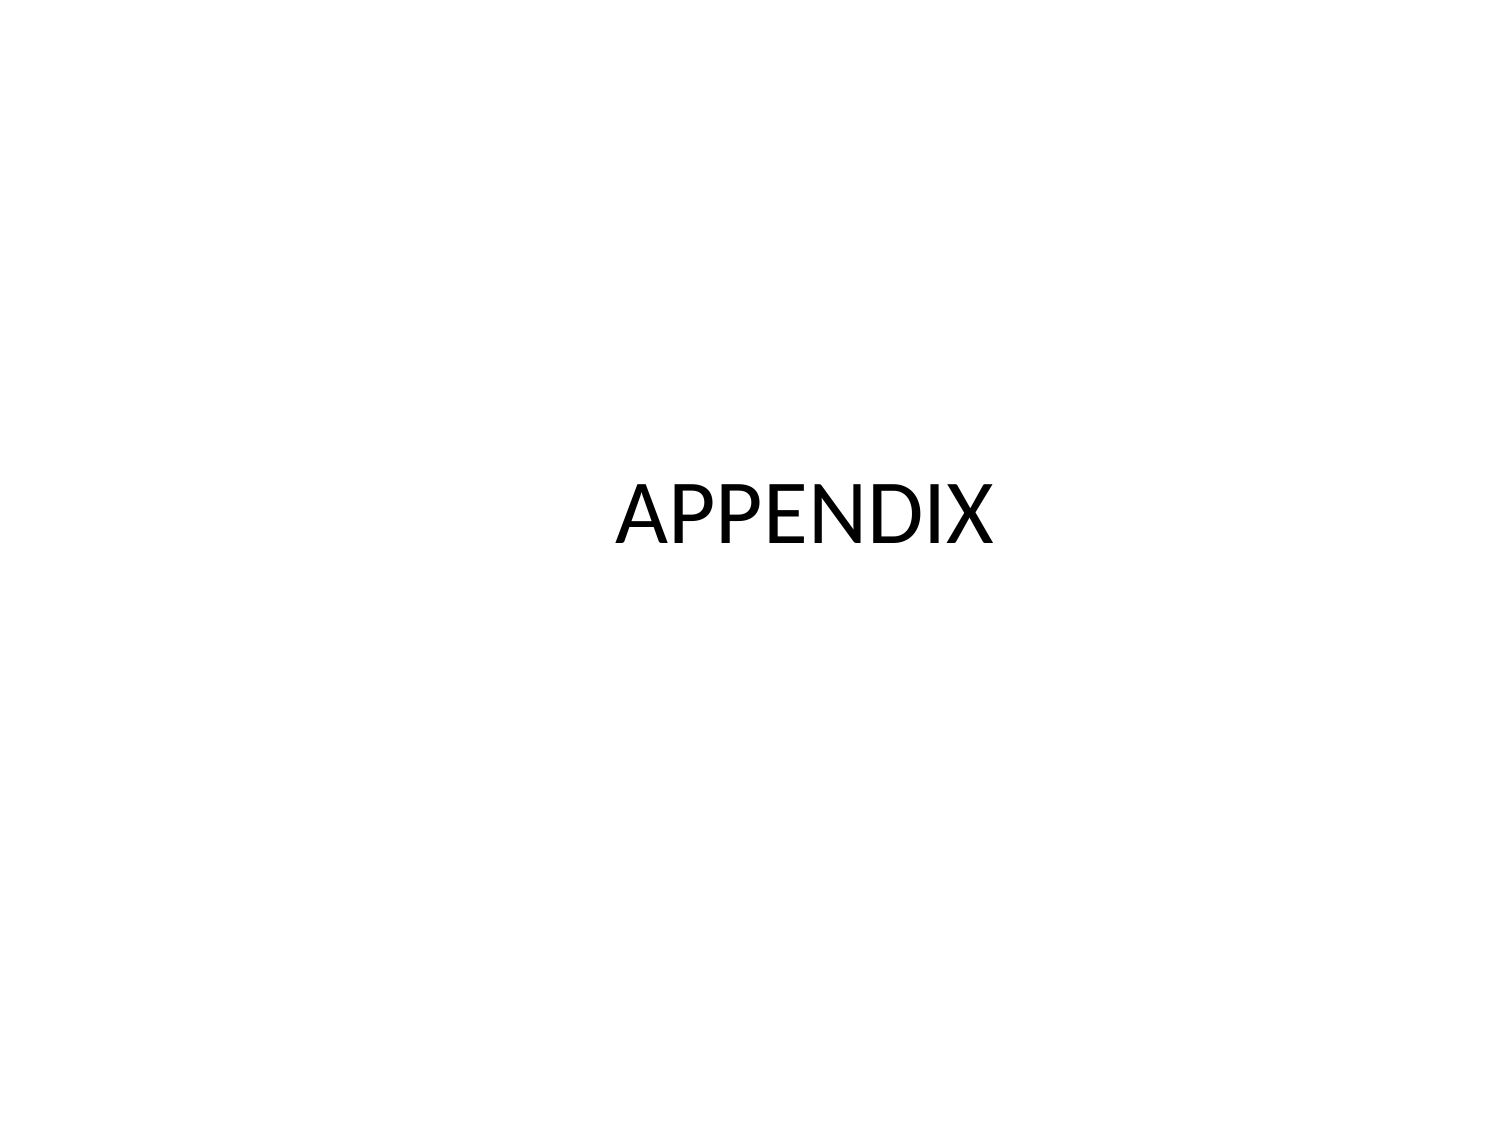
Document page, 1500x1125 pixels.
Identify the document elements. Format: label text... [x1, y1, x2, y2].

title APPENDIX [55, 412, 1406, 601]
